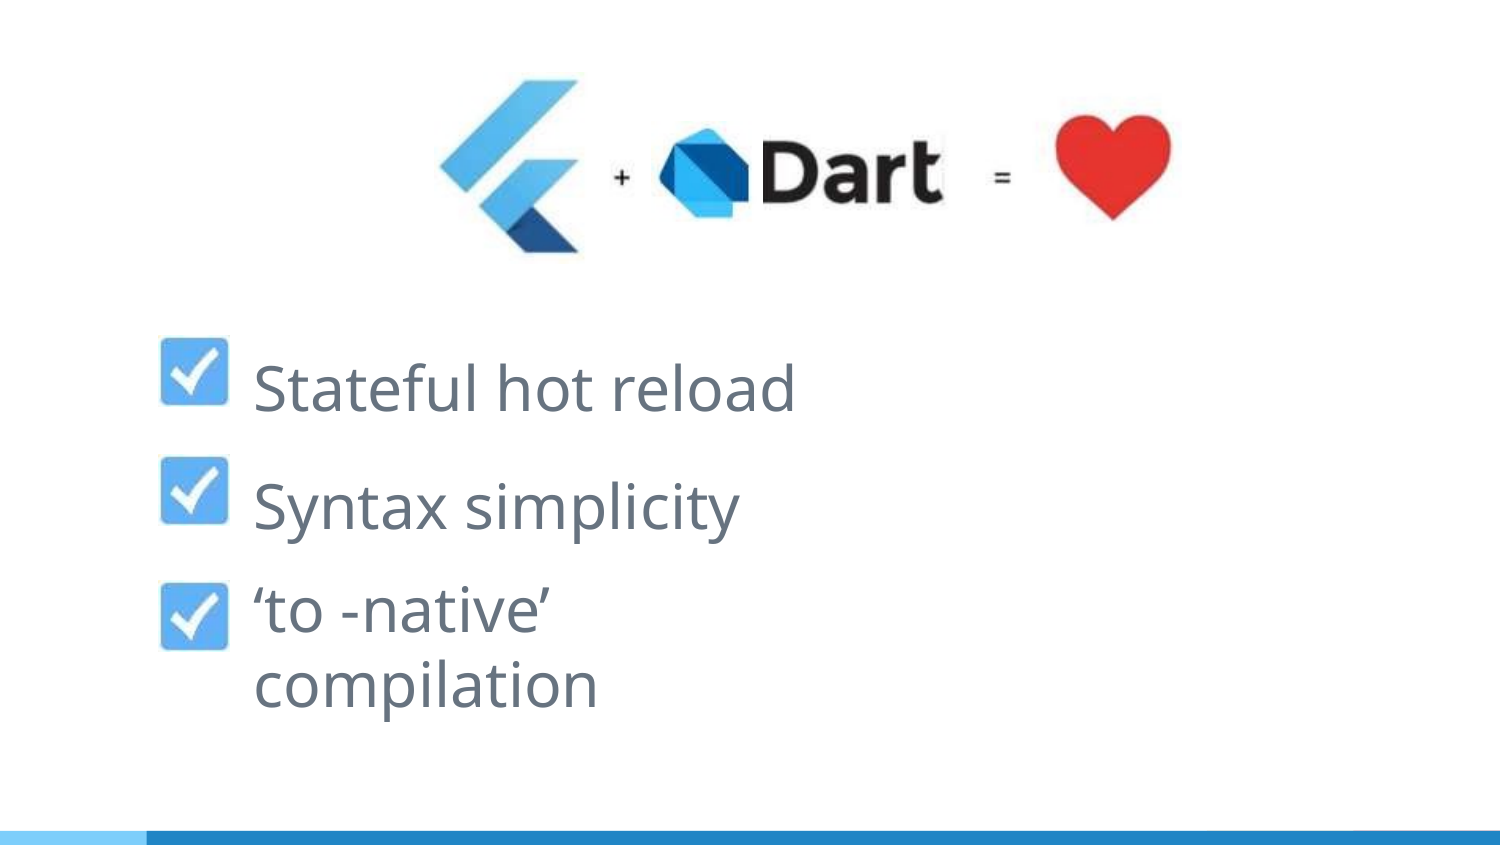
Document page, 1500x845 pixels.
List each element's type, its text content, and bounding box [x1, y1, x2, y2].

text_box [434, 72, 1182, 265]
picture [158, 454, 230, 526]
picture [158, 580, 230, 652]
picture [158, 335, 230, 407]
text_box Stateful hot reload Syntax simplicity [251, 303, 909, 542]
text_box ‘to -native’ compilation [251, 568, 872, 721]
